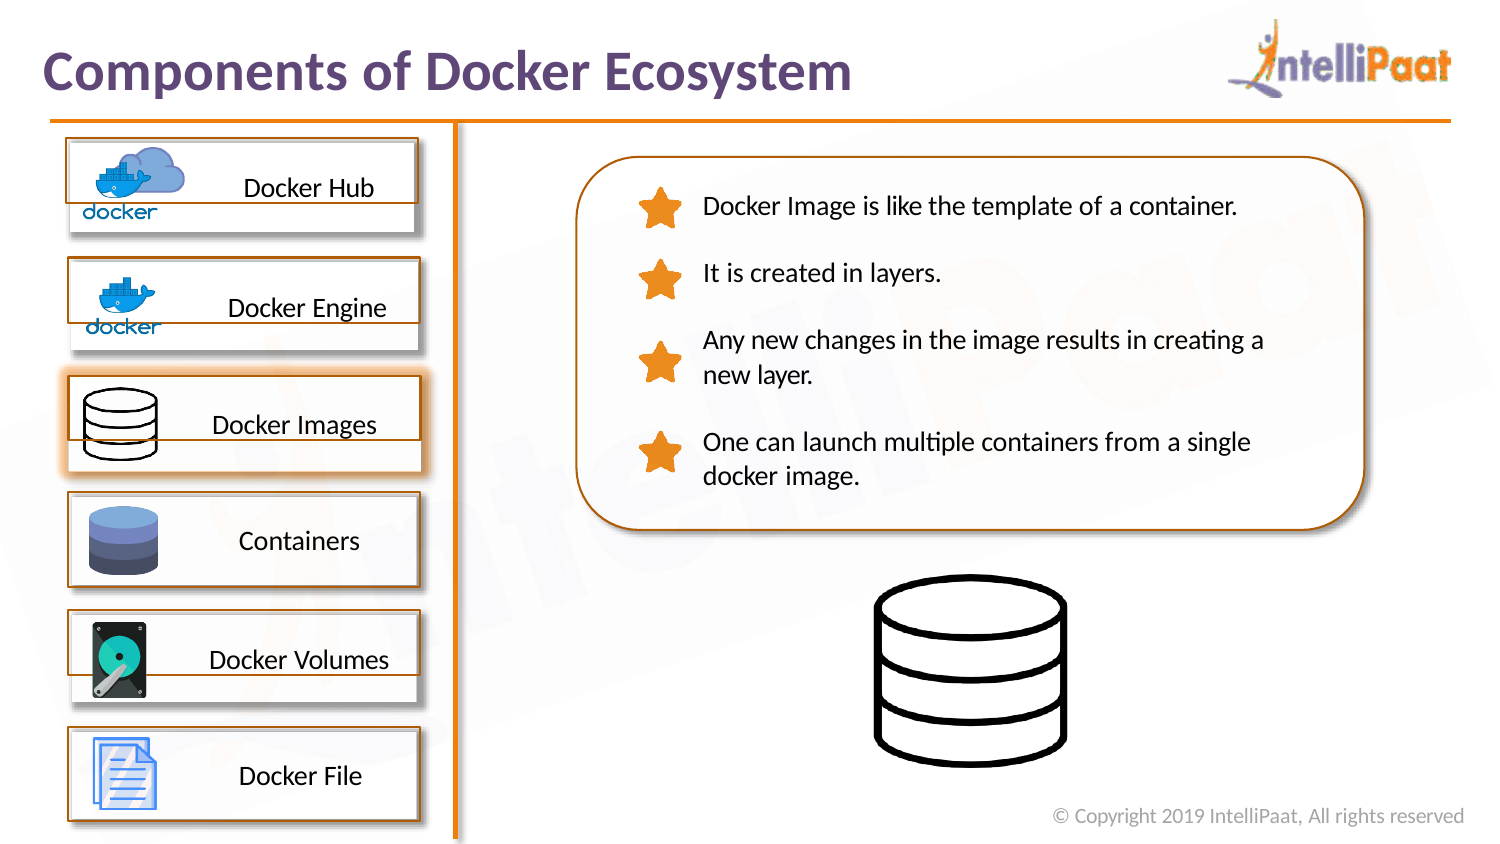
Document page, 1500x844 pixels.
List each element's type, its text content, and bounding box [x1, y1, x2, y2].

text_box Docker File [236, 762, 367, 792]
text_box [0, 0, 1494, 844]
footer © Copyright 2019 IntelliPaat, All rights reserved [1049, 804, 1478, 844]
